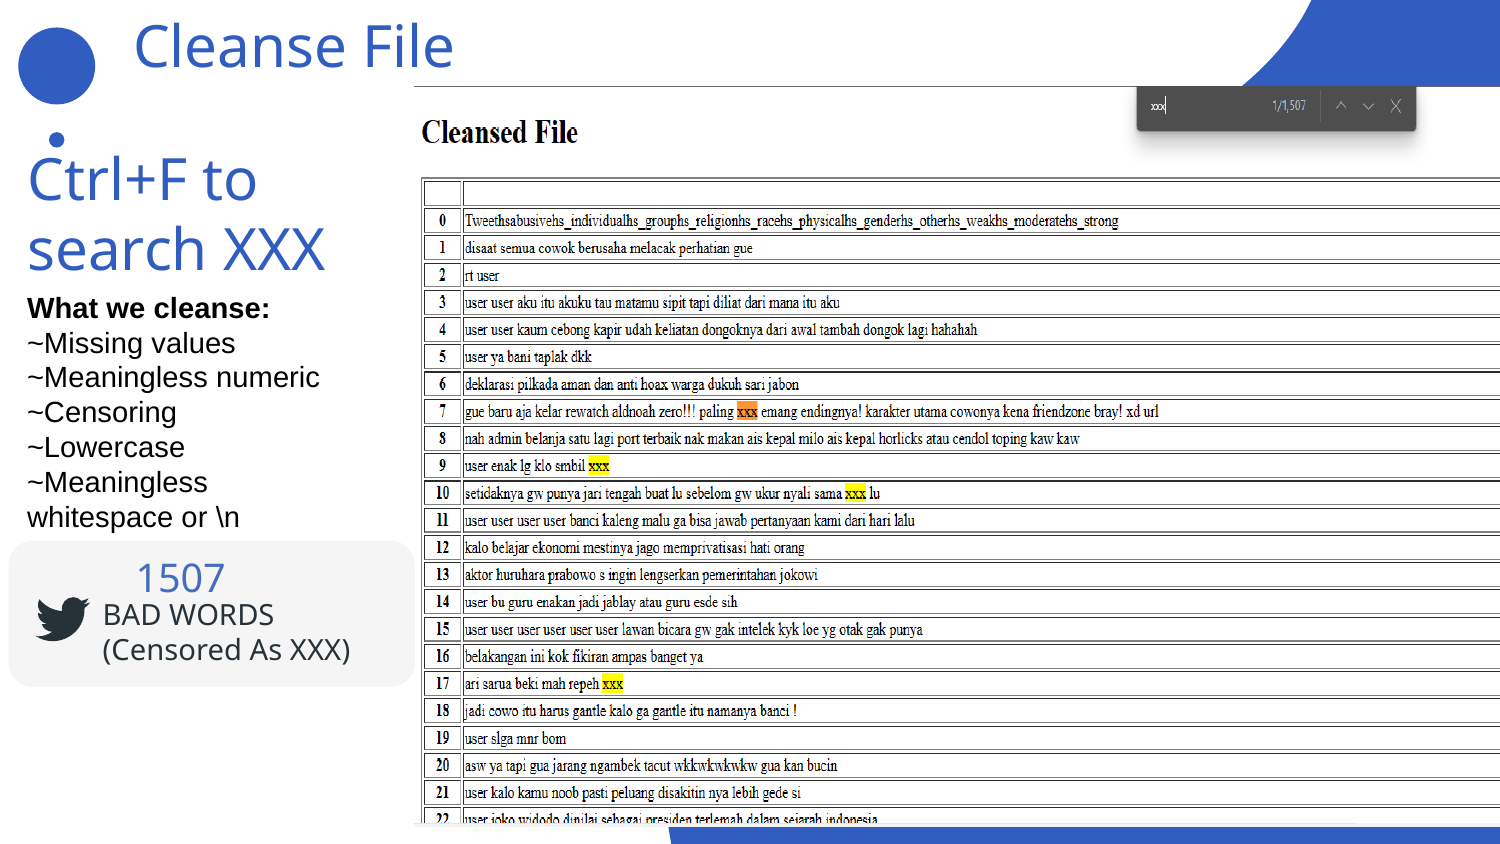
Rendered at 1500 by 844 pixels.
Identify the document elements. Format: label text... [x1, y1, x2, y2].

text_box What we cleanse: ~Missing values ~Meaningless numeric ~Censoring ~Lowercase ~Meaningless whitespace or \n [12, 281, 366, 541]
text_box 1507 [120, 541, 329, 581]
text_box [35, 597, 87, 642]
text_box BAD WORDS (Censored As XXX) [87, 581, 386, 637]
text_box [8, 540, 409, 687]
picture [414, 85, 1500, 827]
title Ctrl+F to search XXX [12, 127, 401, 288]
text_box Cleanse File [118, 0, 511, 158]
